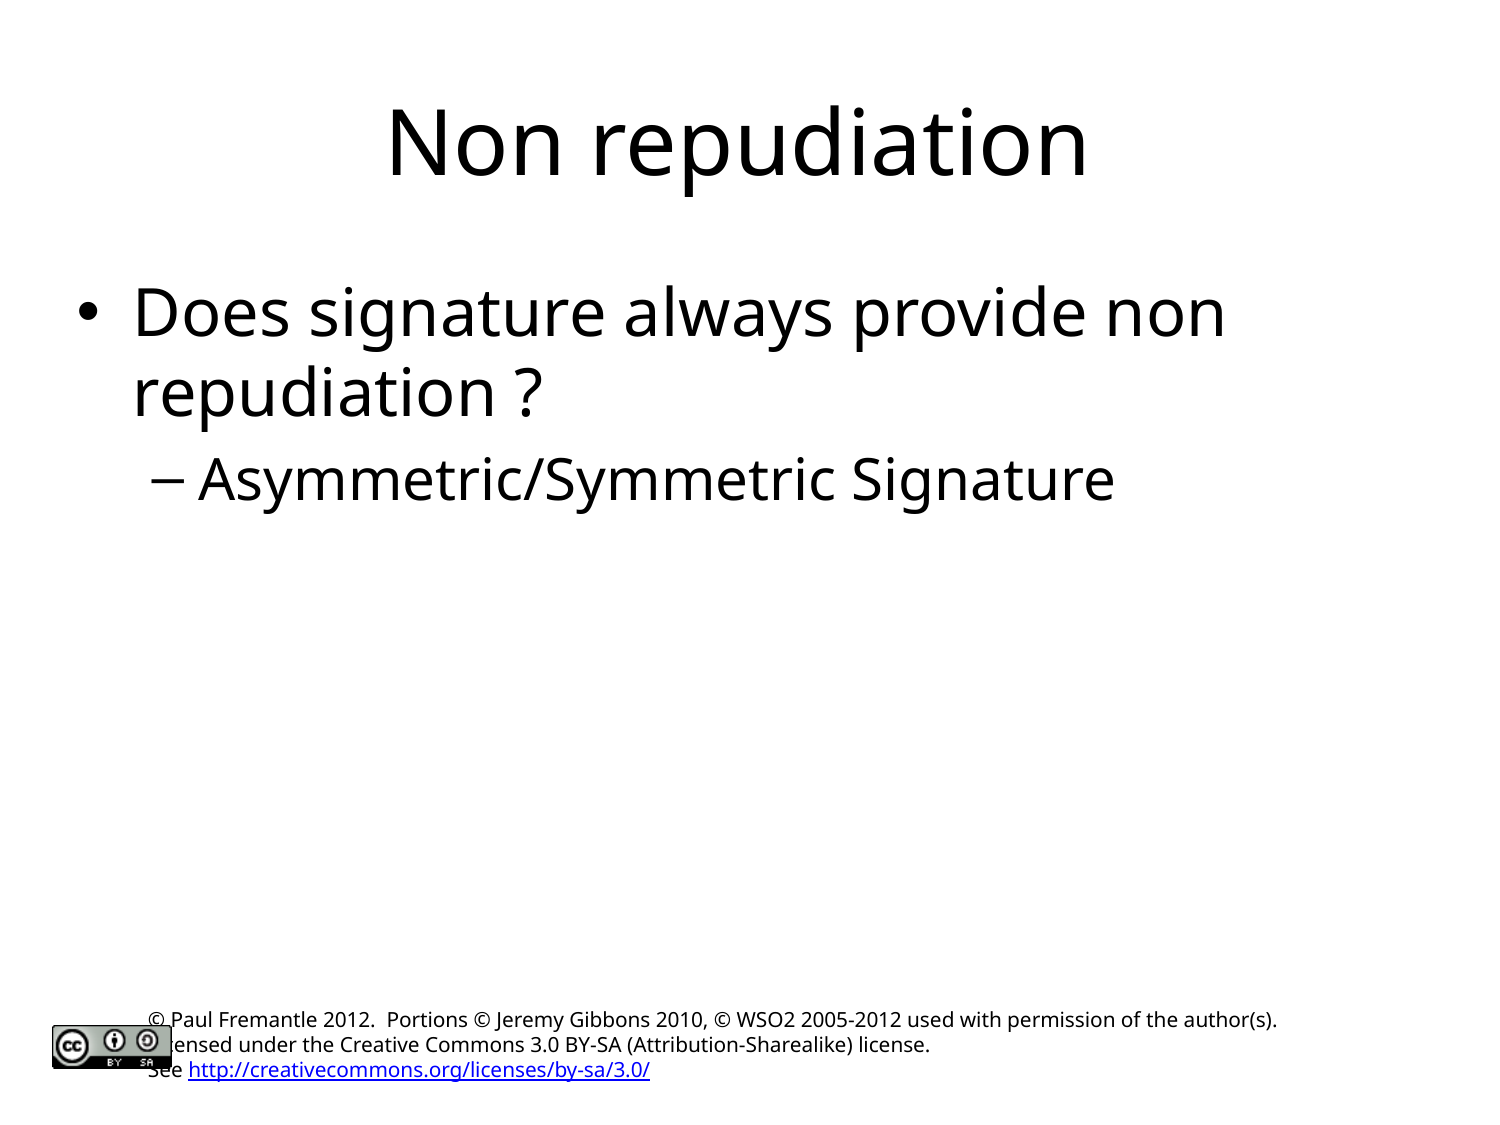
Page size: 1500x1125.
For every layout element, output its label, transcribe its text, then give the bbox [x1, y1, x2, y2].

title Non repudiation [75, 45, 1425, 233]
picture [52, 1025, 172, 1069]
list Does signature always provide non repudiation ? Asymmetric/Symmetric Signature [61, 262, 1412, 1005]
